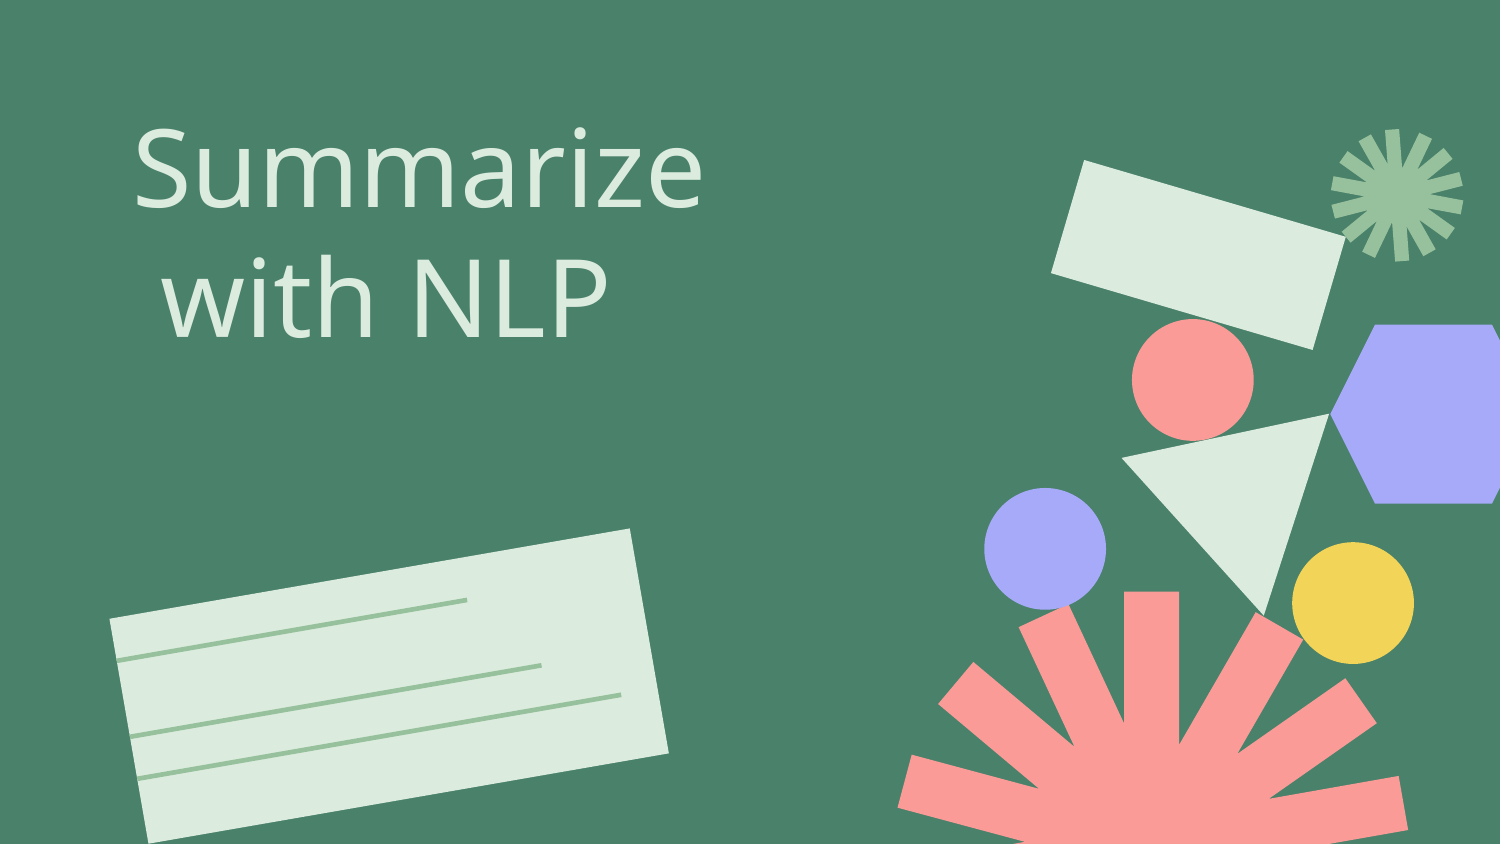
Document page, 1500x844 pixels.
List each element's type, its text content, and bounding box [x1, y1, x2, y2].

title Summarize with NLP [116, 84, 985, 481]
text_box [1131, 319, 1254, 441]
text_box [124, 571, 654, 801]
text_box [897, 591, 1409, 844]
text_box [984, 487, 1107, 610]
text_box [1050, 159, 1346, 350]
text_box [1121, 413, 1330, 616]
text_box [1292, 542, 1414, 664]
